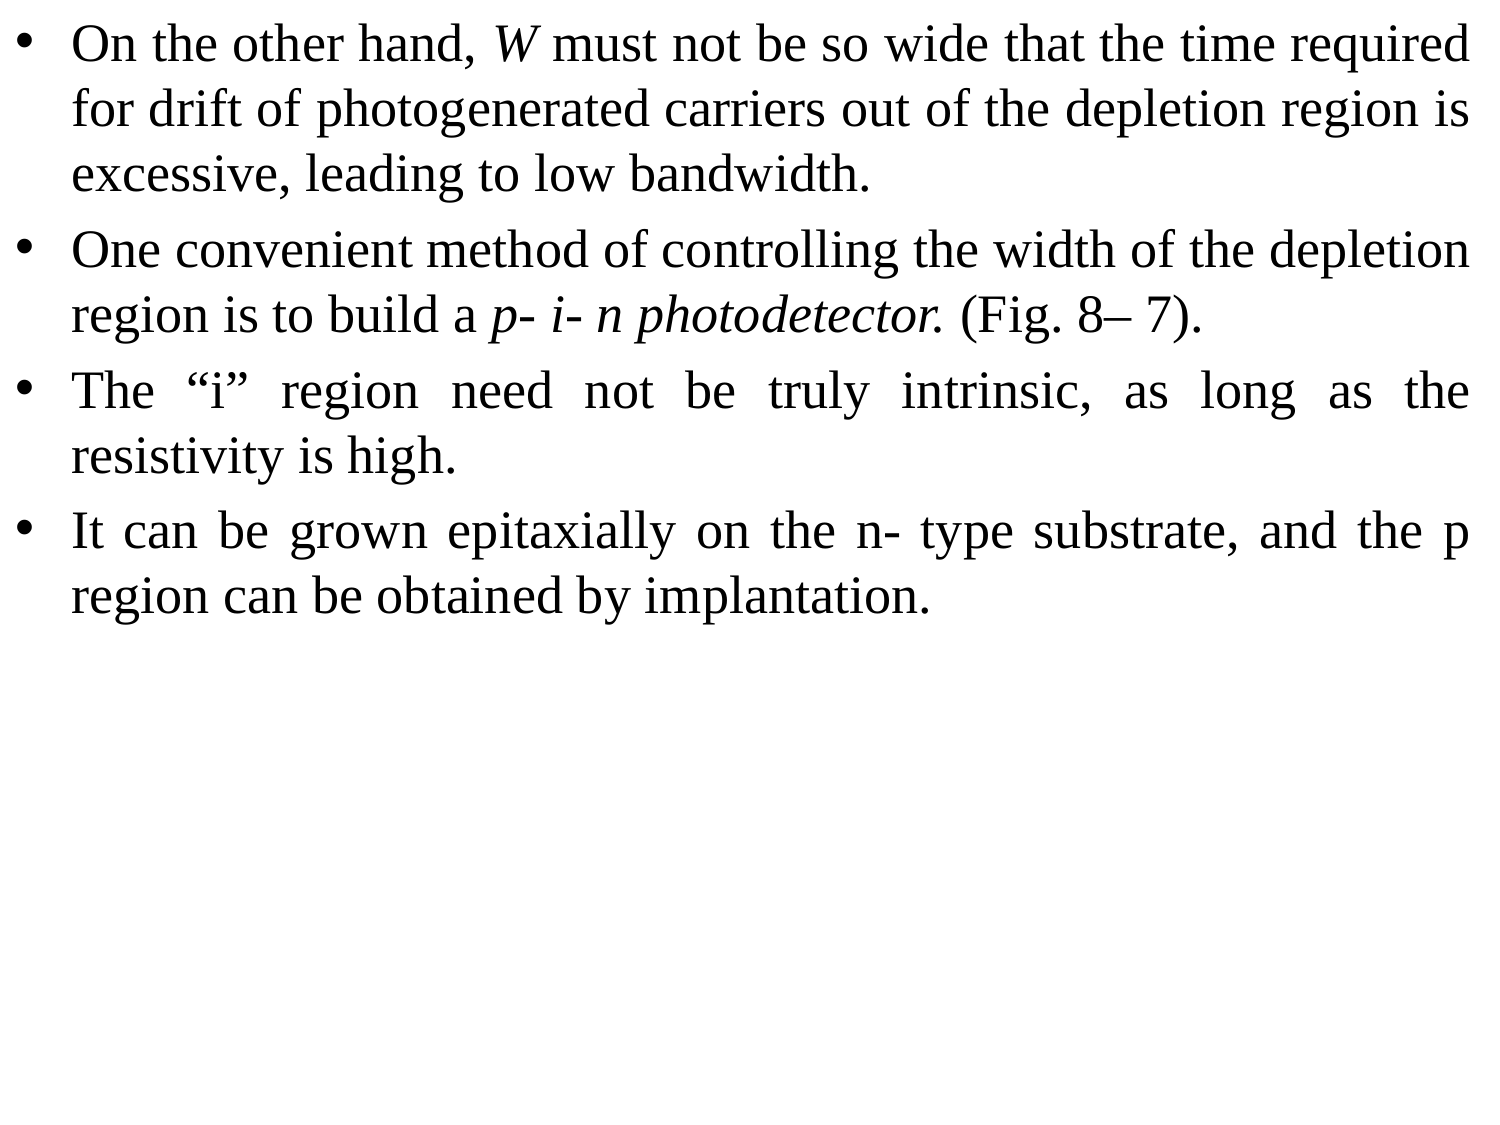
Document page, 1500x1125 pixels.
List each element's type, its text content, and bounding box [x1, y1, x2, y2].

list On the other hand, W must not be so wide that the time required for drift of photogenerated carriers out of the depletion region is excessive, leading to low bandwidth. One convenient method of controlling the width of the depletion region is to build a p- i- n photodetector. (Fig. 8– 7). The “i” region need not be truly intrinsic, as long as the resistivity is high. It can be grown epitaxially on the n- type substrate, and the p region can be obtained by implantation. [0, 0, 1488, 1075]
